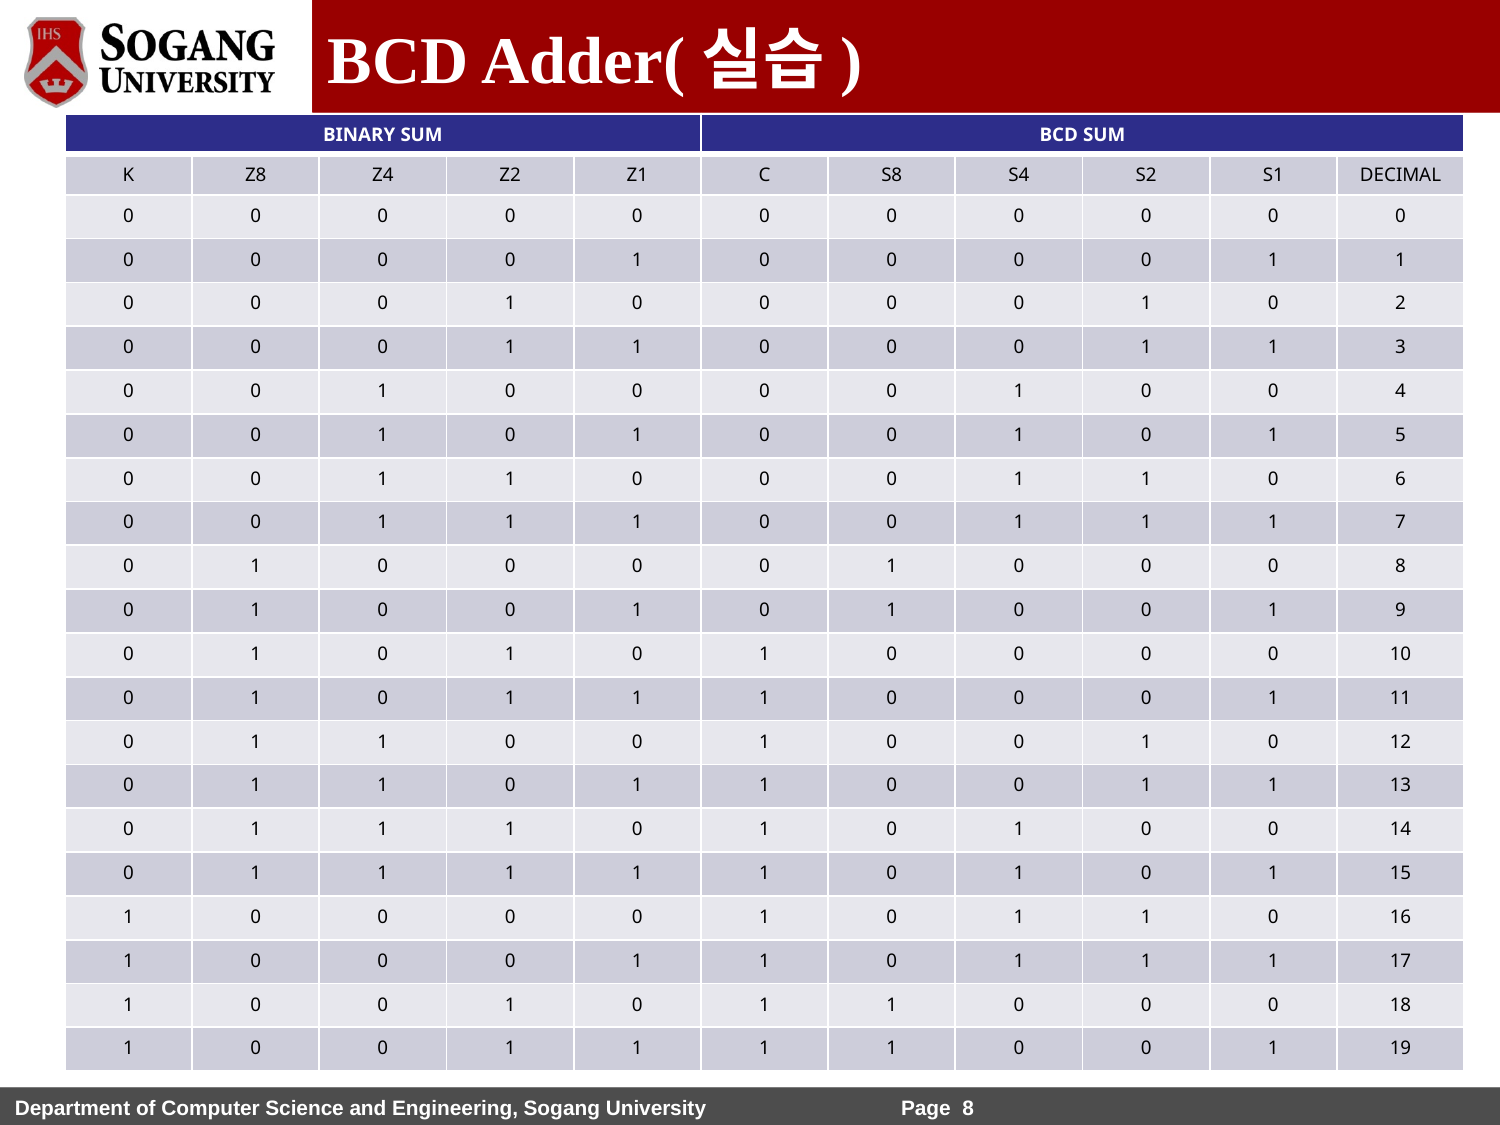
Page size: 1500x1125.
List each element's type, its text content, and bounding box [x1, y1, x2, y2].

table_cell 19 [1338, 1028, 1463, 1070]
table_cell 1 [1211, 415, 1336, 457]
table_cell 6 [1338, 459, 1463, 501]
table_cell 1 [320, 415, 446, 457]
table_cell 1 [447, 678, 573, 720]
table_cell 0 [193, 459, 318, 501]
table_cell 1 [1083, 765, 1209, 807]
table_cell 0 [575, 196, 700, 238]
table_cell 1 [575, 502, 700, 544]
table_header BCD SUM [702, 115, 1463, 151]
table_cell 0 [1211, 721, 1336, 764]
table_cell 1 [1211, 590, 1336, 632]
table_cell 1 [447, 502, 573, 544]
table_cell 0 [575, 283, 700, 325]
table_cell 0 [1083, 196, 1209, 238]
table_cell 0 [702, 371, 827, 413]
table_cell 8 [1338, 546, 1463, 588]
table_cell 1 [956, 897, 1082, 939]
table_cell 0 [66, 765, 191, 807]
table_cell 1 [1211, 502, 1336, 544]
table_cell 0 [193, 897, 318, 939]
table_cell 1 [1083, 327, 1209, 369]
table_cell 1 [447, 327, 573, 369]
table_cell 0 [66, 196, 191, 238]
table_cell 1 [1211, 1028, 1336, 1070]
table_cell 0 [1083, 371, 1209, 413]
table_cell 1 [447, 1028, 573, 1070]
table_cell 0 [829, 678, 954, 720]
table_cell 0 [447, 196, 573, 238]
table_cell 0 [193, 283, 318, 325]
table_cell 0 [1083, 853, 1209, 895]
table_cell 1 [66, 1028, 191, 1070]
table_cell 0 [1211, 546, 1336, 588]
table_cell 0 [1211, 196, 1336, 238]
table_cell 1 [956, 809, 1082, 851]
table_cell 0 [1211, 897, 1336, 939]
table_cell 0 [66, 678, 191, 720]
table_cell 1 [702, 721, 827, 764]
table_cell 1 [447, 984, 573, 1026]
table_cell 0 [702, 546, 827, 588]
table_cell 1 [320, 853, 446, 895]
table_cell S1 [1211, 157, 1336, 194]
table_cell 0 [193, 239, 318, 282]
table_cell 0 [956, 283, 1082, 325]
table_header BINARY SUM [66, 115, 700, 151]
table_cell 0 [66, 239, 191, 282]
table_cell 0 [956, 634, 1082, 676]
table_cell 16 [1338, 897, 1463, 939]
table_cell 1 [1338, 239, 1463, 282]
table_cell 0 [66, 283, 191, 325]
table_cell 1 [702, 765, 827, 807]
table_cell 1 [66, 984, 191, 1026]
table_cell 0 [193, 941, 318, 983]
table_cell 18 [1338, 984, 1463, 1026]
table_cell 0 [66, 634, 191, 676]
table_cell DECIMAL [1338, 157, 1463, 194]
table_cell 7 [1338, 502, 1463, 544]
table_cell 1 [1211, 765, 1336, 807]
table_cell 0 [956, 721, 1082, 764]
table_cell 0 [829, 721, 954, 764]
table_cell 1 [447, 853, 573, 895]
table_cell 1 [702, 809, 827, 851]
table_cell 0 [575, 809, 700, 851]
table_cell 0 [956, 546, 1082, 588]
table_cell 1 [193, 546, 318, 588]
table_cell Z2 [447, 157, 573, 194]
table_cell S4 [956, 157, 1082, 194]
table_cell 0 [829, 897, 954, 939]
table_cell 0 [447, 941, 573, 983]
table_cell 1 [956, 502, 1082, 544]
table_cell 15 [1338, 853, 1463, 895]
table_cell 1 [1083, 283, 1209, 325]
table_cell 1 [1083, 502, 1209, 544]
table_cell 0 [829, 415, 954, 457]
table_cell 0 [1211, 283, 1336, 325]
table_cell 0 [829, 634, 954, 676]
table_cell 0 [66, 415, 191, 457]
picture [99, 23, 275, 93]
table_cell S8 [829, 157, 954, 194]
table_cell 0 [575, 984, 700, 1026]
table_cell 0 [1083, 1028, 1209, 1070]
table_cell 0 [956, 590, 1082, 632]
table_cell 0 [447, 721, 573, 764]
table_cell 0 [320, 283, 446, 325]
table_cell 1 [829, 984, 954, 1026]
table_cell 1 [320, 459, 446, 501]
table_cell 1 [193, 853, 318, 895]
table_cell 1 [447, 283, 573, 325]
table_cell 0 [702, 196, 827, 238]
table_cell 0 [1211, 371, 1336, 413]
table_cell 0 [829, 809, 954, 851]
table_cell 0 [320, 897, 446, 939]
table_cell 0 [447, 371, 573, 413]
table_cell 0 [702, 239, 827, 282]
table_cell 0 [575, 897, 700, 939]
table_cell 1 [575, 853, 700, 895]
table_cell 0 [1211, 809, 1336, 851]
table_cell 0 [702, 415, 827, 457]
table_cell 4 [1338, 371, 1463, 413]
table_cell K [66, 157, 191, 194]
table_cell 0 [829, 196, 954, 238]
table_cell 1 [702, 897, 827, 939]
table_cell 3 [1338, 327, 1463, 369]
table_cell 0 [320, 239, 446, 282]
table_cell 0 [1211, 459, 1336, 501]
table_cell 1 [193, 678, 318, 720]
table_cell 0 [1083, 634, 1209, 676]
table_cell 1 [702, 984, 827, 1026]
table_cell 10 [1338, 634, 1463, 676]
table_cell 0 [447, 590, 573, 632]
table_cell 0 [193, 327, 318, 369]
table_cell 0 [829, 502, 954, 544]
table_cell 0 [829, 327, 954, 369]
table_cell 0 [575, 546, 700, 588]
table_cell 1 [66, 897, 191, 939]
table_cell 0 [1083, 984, 1209, 1026]
table_cell 0 [575, 634, 700, 676]
table_cell Z8 [193, 157, 318, 194]
table_cell 0 [66, 853, 191, 895]
table_cell 1 [447, 459, 573, 501]
table_cell 0 [66, 371, 191, 413]
table_cell 1 [575, 1028, 700, 1070]
table_cell 0 [320, 196, 446, 238]
table_cell 0 [956, 1028, 1082, 1070]
table_cell 0 [193, 196, 318, 238]
table_cell 2 [1338, 283, 1463, 325]
table_cell 0 [1083, 415, 1209, 457]
table_cell 1 [829, 1028, 954, 1070]
table_cell 1 [320, 809, 446, 851]
table_cell 0 [66, 590, 191, 632]
table_cell 1 [956, 415, 1082, 457]
table_cell 0 [702, 459, 827, 501]
table_cell 0 [956, 327, 1082, 369]
table_cell 1 [956, 371, 1082, 413]
table_cell 1 [702, 1028, 827, 1070]
table_cell 1 [1211, 941, 1336, 983]
table_cell 0 [66, 327, 191, 369]
table_cell 1 [575, 590, 700, 632]
table_cell 1 [575, 941, 700, 983]
table_cell 1 [956, 853, 1082, 895]
table_cell 0 [1211, 634, 1336, 676]
table_cell Z4 [320, 157, 446, 194]
table_cell 0 [66, 721, 191, 764]
table_cell 0 [447, 897, 573, 939]
table_cell 0 [956, 765, 1082, 807]
table_cell 1 [702, 634, 827, 676]
table_cell 1 [1211, 239, 1336, 282]
table_cell 0 [320, 941, 446, 983]
table_cell 1 [575, 327, 700, 369]
table_cell 0 [829, 239, 954, 282]
table_cell 0 [575, 371, 700, 413]
table_cell 0 [1083, 239, 1209, 282]
table_cell 1 [1211, 853, 1336, 895]
table_cell 1 [702, 678, 827, 720]
table_cell 0 [66, 809, 191, 851]
table_cell 0 [447, 765, 573, 807]
table_cell 1 [956, 941, 1082, 983]
table_cell 12 [1338, 721, 1463, 764]
text_box BCD Adder(실습) [312, 0, 1500, 114]
table_cell 5 [1338, 415, 1463, 457]
table_cell 0 [829, 283, 954, 325]
table_cell 1 [320, 502, 446, 544]
table_cell 0 [829, 371, 954, 413]
table_cell 1 [193, 590, 318, 632]
table_cell 1 [956, 459, 1082, 501]
table_cell 0 [1083, 590, 1209, 632]
table_cell 0 [320, 1028, 446, 1070]
table_cell 0 [702, 283, 827, 325]
table_cell 1 [575, 239, 700, 282]
table_cell 0 [956, 678, 1082, 720]
table_cell 0 [193, 415, 318, 457]
table_cell 17 [1338, 941, 1463, 983]
table_cell 1 [702, 941, 827, 983]
table_cell 1 [575, 765, 700, 807]
table_cell 14 [1338, 809, 1463, 851]
table_cell 1 [193, 809, 318, 851]
table_cell 1 [447, 809, 573, 851]
table_cell 0 [1083, 809, 1209, 851]
table_cell 0 [575, 721, 700, 764]
table_cell 0 [829, 853, 954, 895]
table_cell 1 [320, 765, 446, 807]
table_cell 0 [66, 502, 191, 544]
table_cell 0 [320, 590, 446, 632]
table_cell 1 [829, 590, 954, 632]
table_cell 0 [66, 546, 191, 588]
table_cell 0 [956, 984, 1082, 1026]
table_cell 0 [193, 371, 318, 413]
table_cell 9 [1338, 590, 1463, 632]
table_cell 0 [193, 502, 318, 544]
table_cell 0 [829, 765, 954, 807]
table_cell 1 [193, 721, 318, 764]
table_cell S2 [1083, 157, 1209, 194]
table_cell 1 [575, 678, 700, 720]
table_cell 1 [447, 634, 573, 676]
table_cell 0 [320, 984, 446, 1026]
table_cell 11 [1338, 678, 1463, 720]
table_cell 0 [320, 327, 446, 369]
table_cell 0 [447, 546, 573, 588]
table_cell 1 [1211, 678, 1336, 720]
table_cell C [702, 157, 827, 194]
table_cell 1 [1083, 897, 1209, 939]
table_cell 0 [320, 678, 446, 720]
table_cell 13 [1338, 765, 1463, 807]
table_cell 0 [1083, 678, 1209, 720]
table_cell 0 [320, 634, 446, 676]
table_cell Z1 [575, 157, 700, 194]
table_cell 0 [66, 459, 191, 501]
table_cell 0 [575, 459, 700, 501]
table_cell 1 [1083, 459, 1209, 501]
table_cell 0 [956, 196, 1082, 238]
table_cell 1 [575, 415, 700, 457]
table_cell 0 [1083, 546, 1209, 588]
table_cell 1 [66, 941, 191, 983]
table_cell 0 [956, 239, 1082, 282]
table_cell 0 [702, 327, 827, 369]
table_cell 1 [193, 765, 318, 807]
table_cell 1 [320, 371, 446, 413]
table_cell 0 [193, 984, 318, 1026]
table_cell 1 [829, 546, 954, 588]
table_cell 0 [193, 1028, 318, 1070]
table_cell 1 [320, 721, 446, 764]
picture [24, 17, 88, 108]
table_cell 0 [447, 239, 573, 282]
table_cell 1 [1083, 941, 1209, 983]
table_cell 0 [447, 415, 573, 457]
table_cell 0 [1338, 196, 1463, 238]
table_cell 1 [193, 634, 318, 676]
table_cell 0 [1211, 984, 1336, 1026]
table_cell 0 [702, 502, 827, 544]
table_cell 1 [1211, 327, 1336, 369]
table_cell 0 [320, 546, 446, 588]
table_cell 0 [829, 941, 954, 983]
table_cell 1 [1083, 721, 1209, 764]
table_cell 0 [829, 459, 954, 501]
table_cell 1 [702, 853, 827, 895]
table_cell 0 [702, 590, 827, 632]
